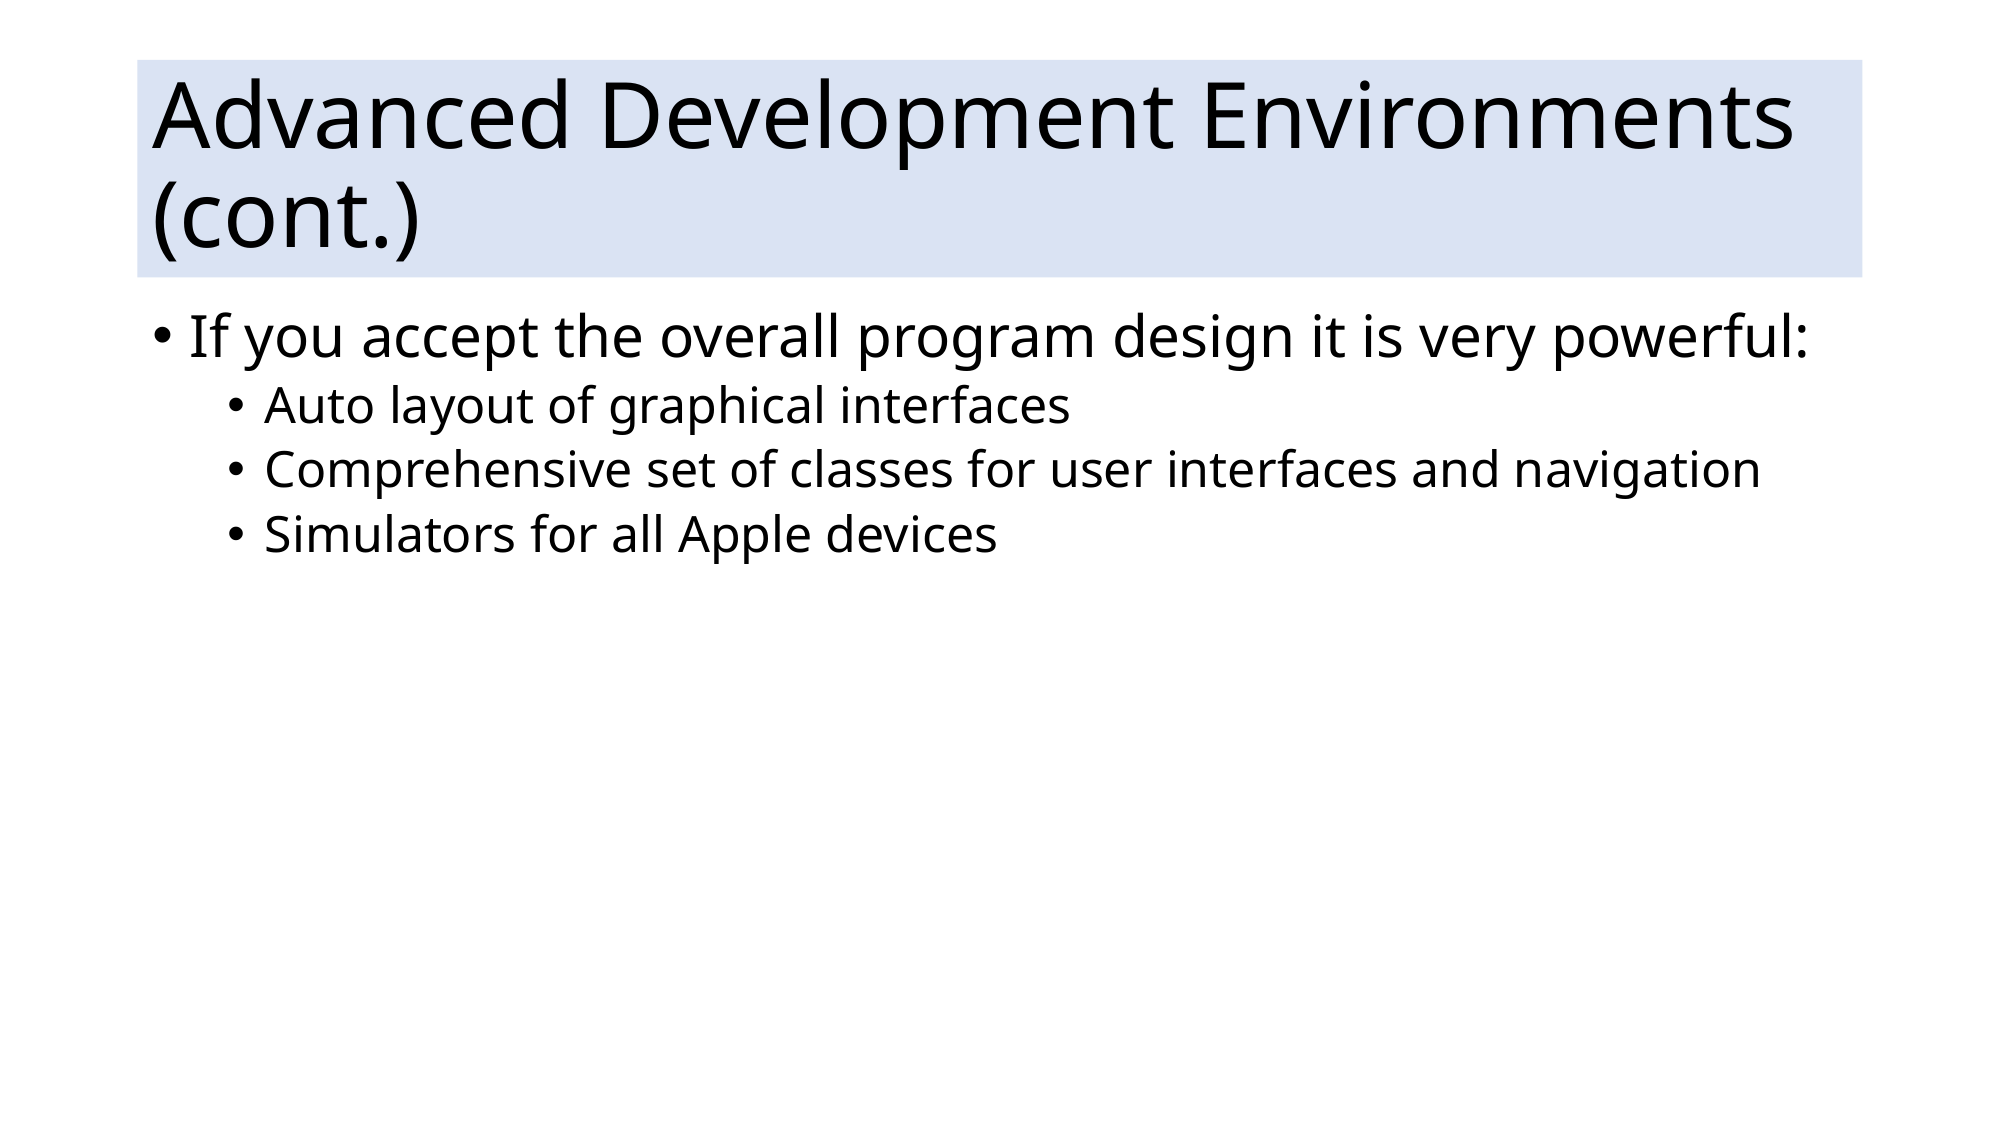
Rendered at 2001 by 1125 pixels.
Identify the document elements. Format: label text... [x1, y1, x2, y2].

title Advanced Development Environments (cont.) [137, 59, 1863, 278]
list If you accept the overall program design it is very powerful: Auto layout of graphical interfaces Comprehensive set of classes for user interfaces and navigation Simulators for all Apple devices [137, 299, 1863, 1014]
